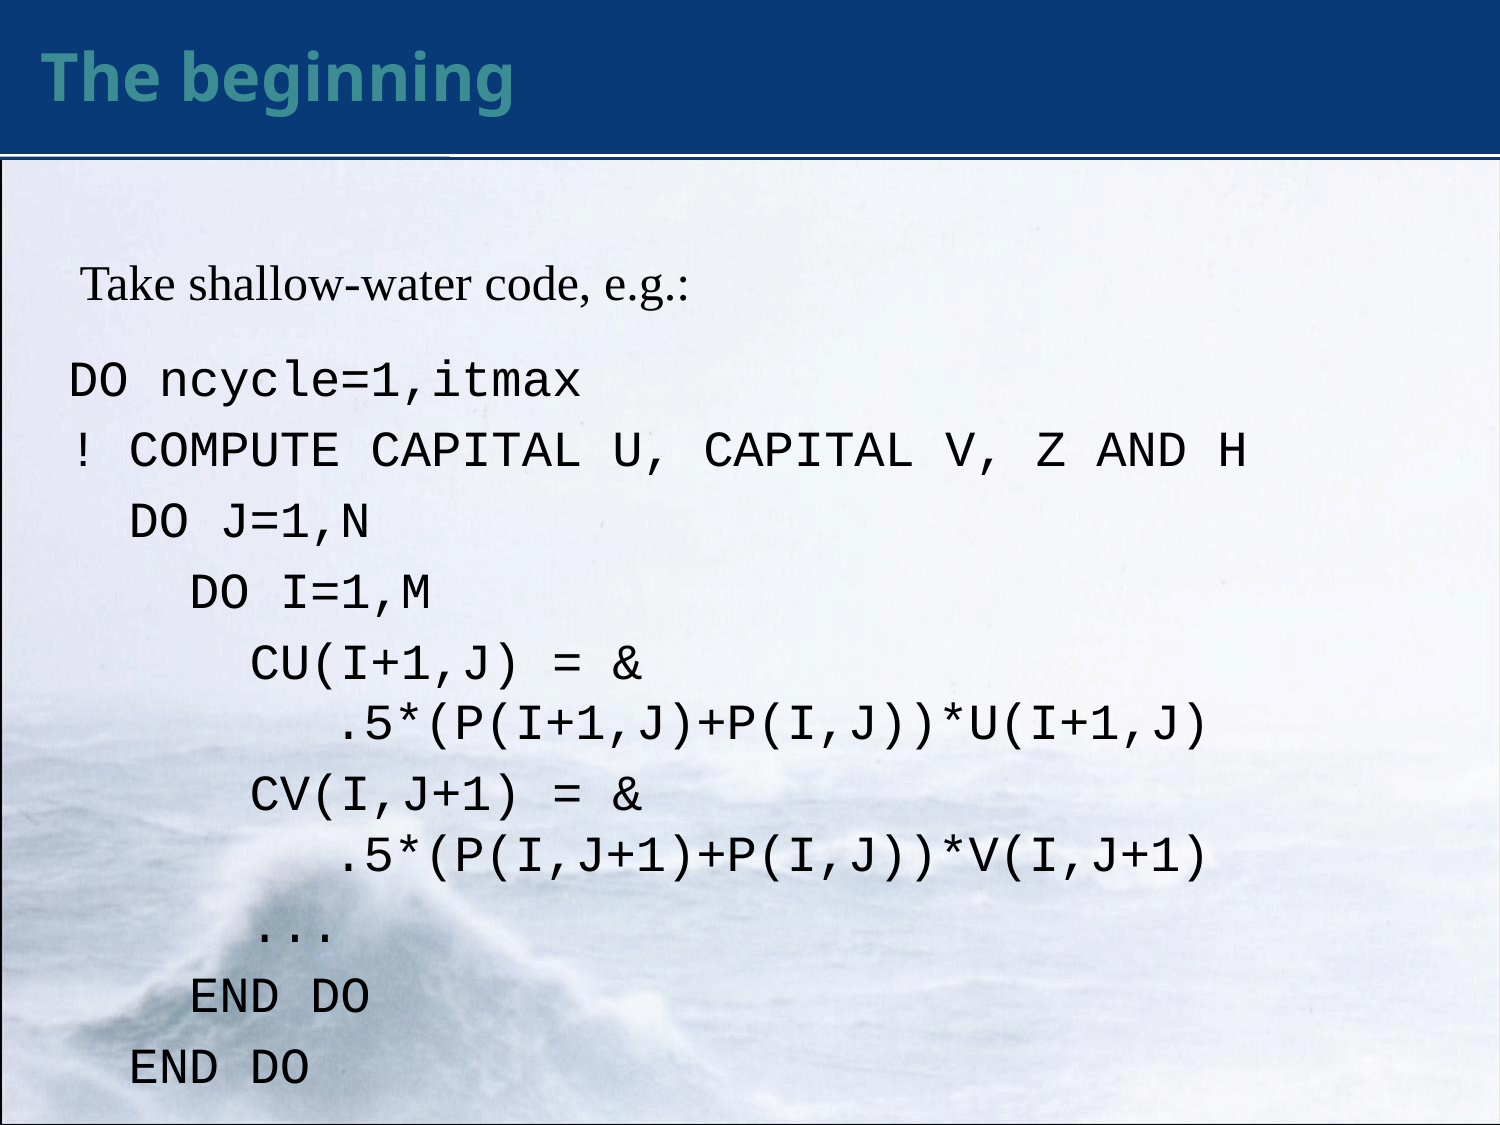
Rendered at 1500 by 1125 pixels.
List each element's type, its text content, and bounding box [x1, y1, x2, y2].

title The beginning [25, 0, 1472, 152]
picture [0, 160, 1500, 1125]
list DO ncycle=1,itmax ! COMPUTE CAPITAL U, CAPITAL V, Z AND H DO J=1,N DO I=1,M CU(I+1,J) = & .5*(P(I+1,J)+P(I,J))*U(I+1,J) CV(I,J+1) = & .5*(P(I,J+1)+P(I,J))*V(I,J+1) ... END DO END DO [52, 337, 1329, 1118]
text_box Take shallow-water code, e.g.: [64, 243, 1459, 319]
